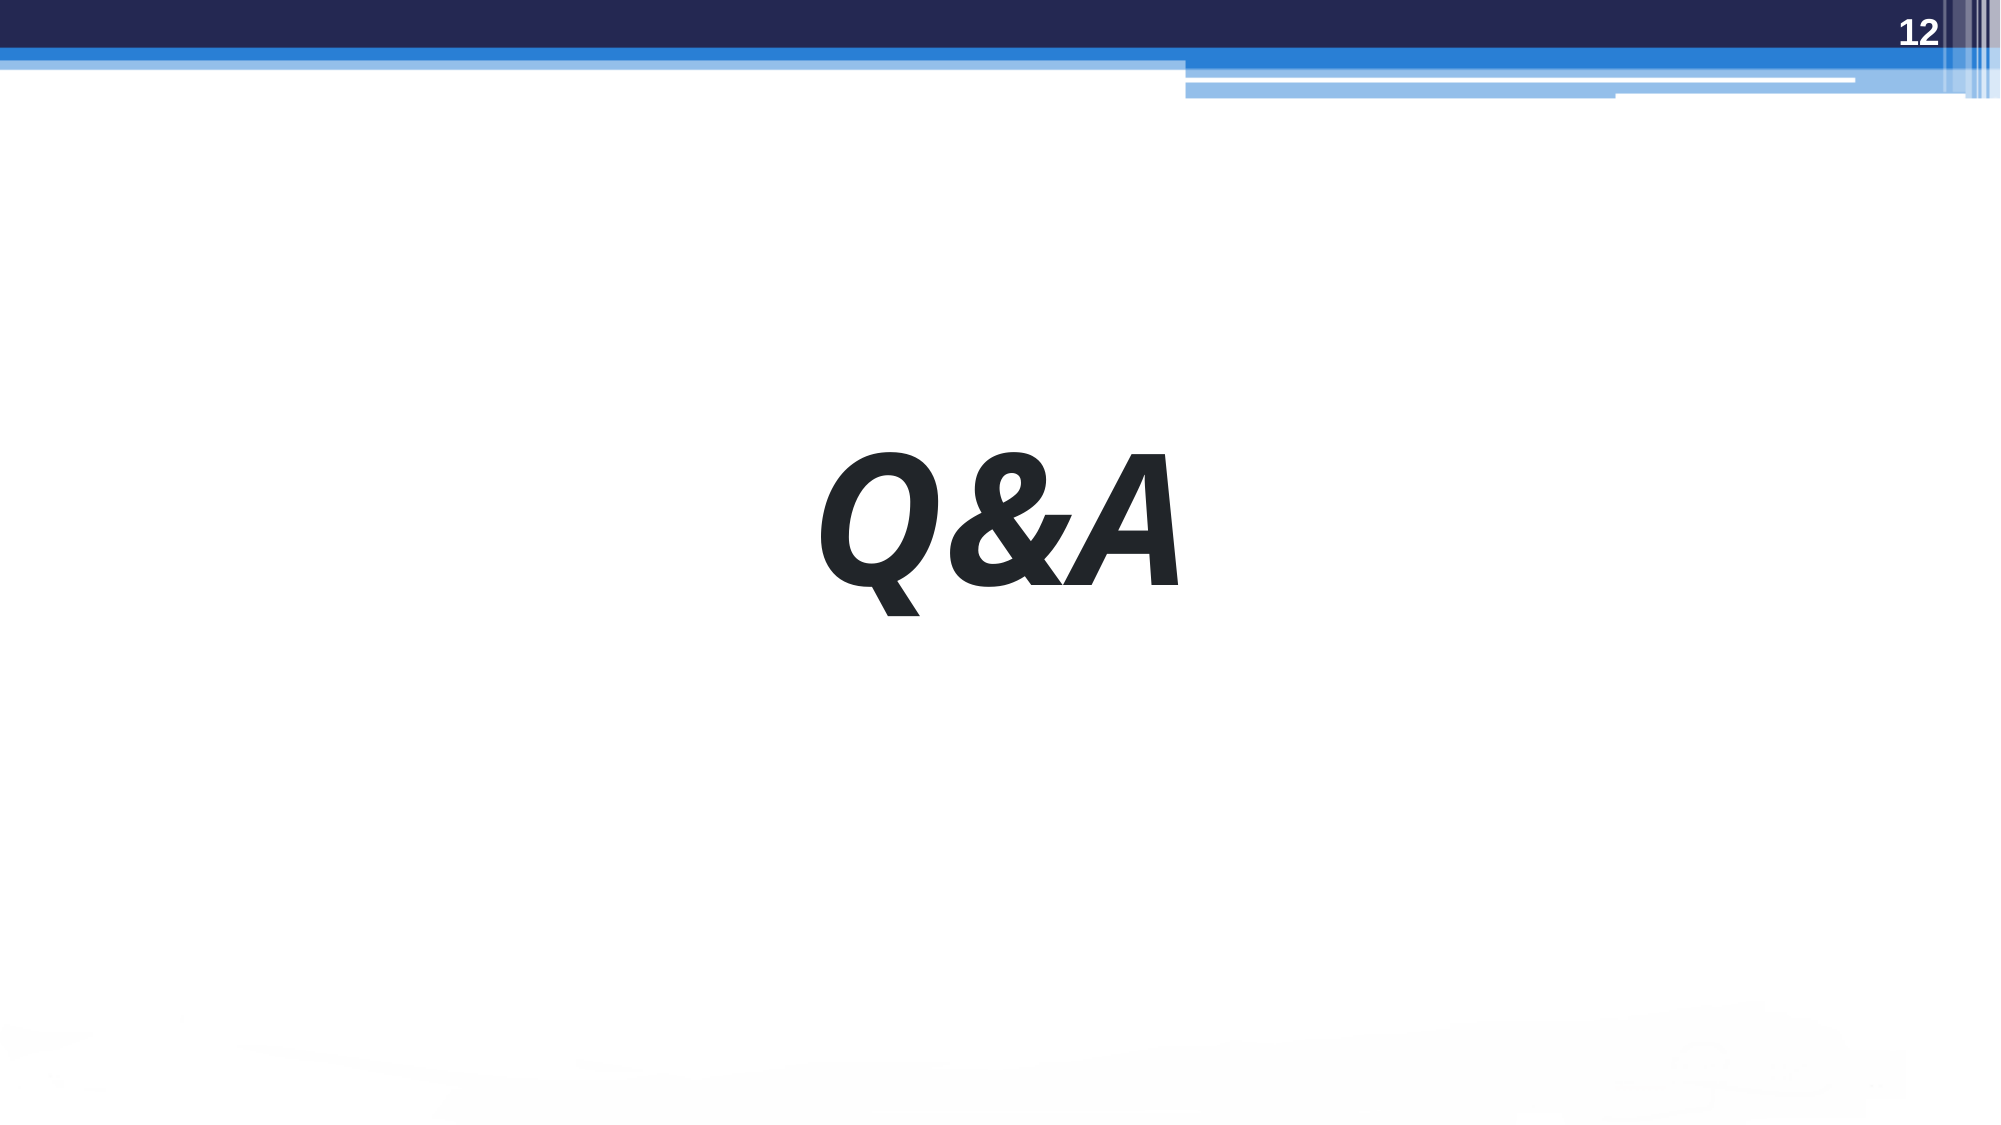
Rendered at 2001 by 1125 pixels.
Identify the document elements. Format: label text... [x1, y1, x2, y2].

title Q&A [99, 247, 1900, 878]
slide_number 12 [1788, 0, 1955, 61]
picture [0, 0, 2001, 1125]
